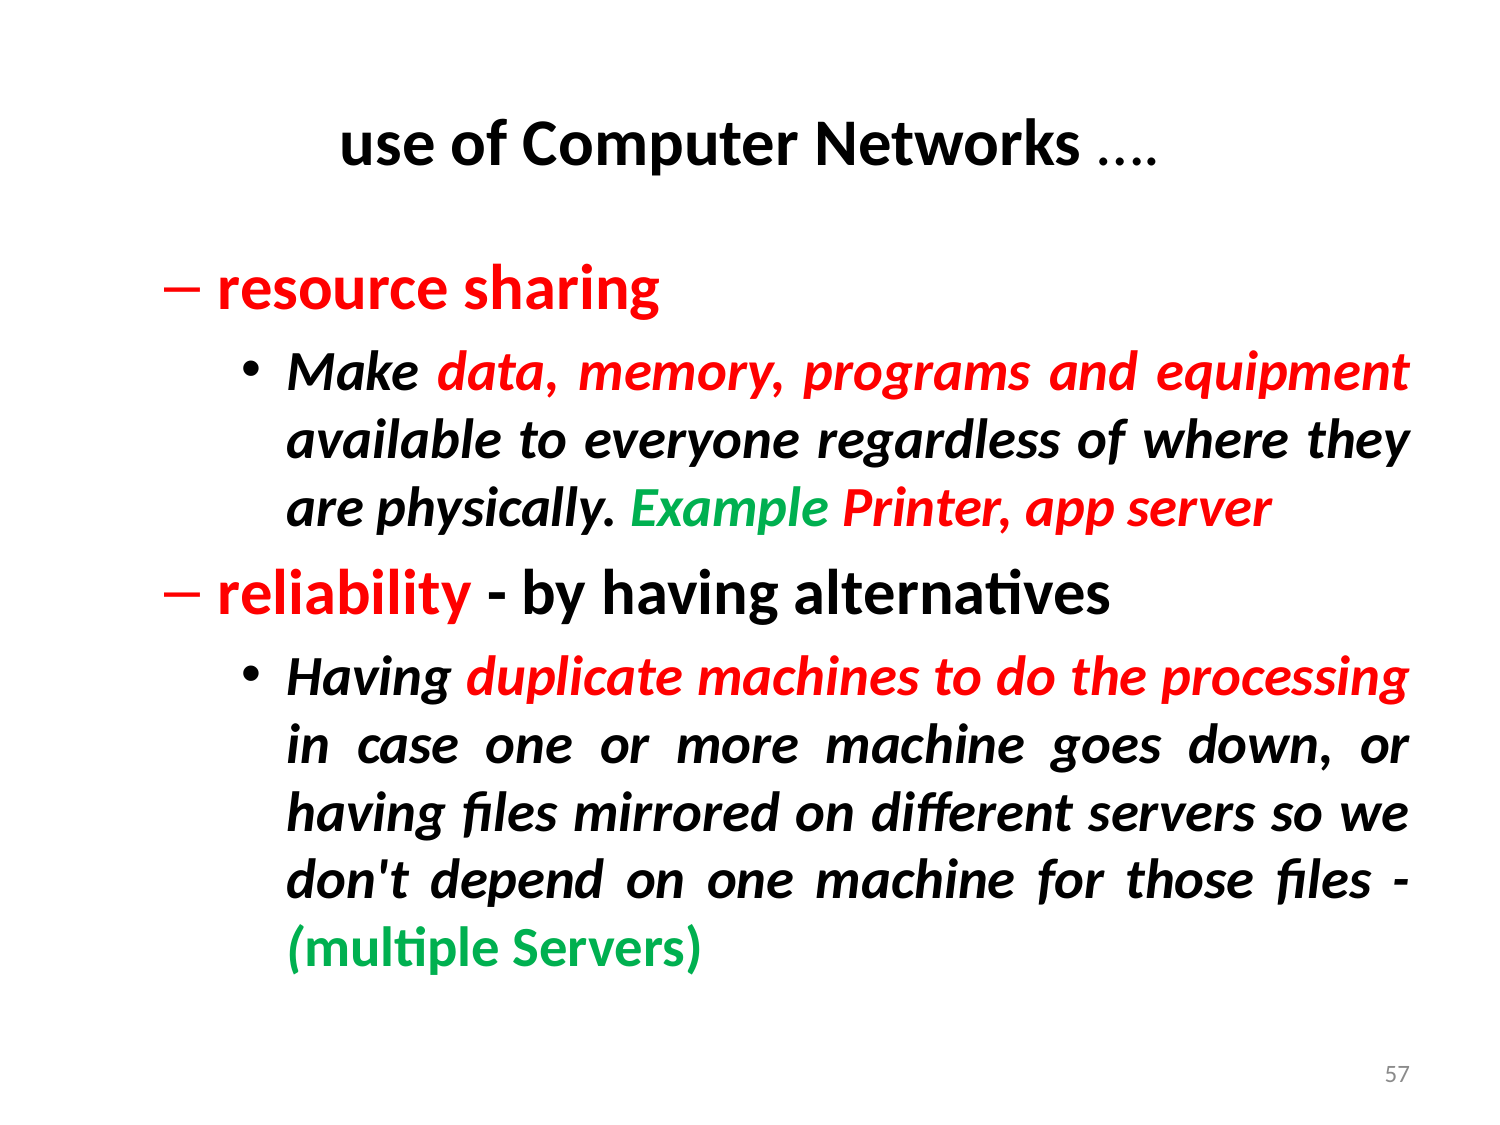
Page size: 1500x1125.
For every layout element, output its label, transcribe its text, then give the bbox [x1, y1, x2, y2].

title use of Computer Networks …. [75, 45, 1425, 233]
slide_number 57 [1074, 1042, 1425, 1103]
list resource sharing Make data, memory, programs and equipment available to everyone regardless of where they are physically. Example Printer, app server reliability - by having alternatives Having duplicate machines to do the processing in case one or more machine goes down, or having files mirrored on different servers so we don't depend on one machine for those files - (multiple Servers) [75, 237, 1425, 1000]
